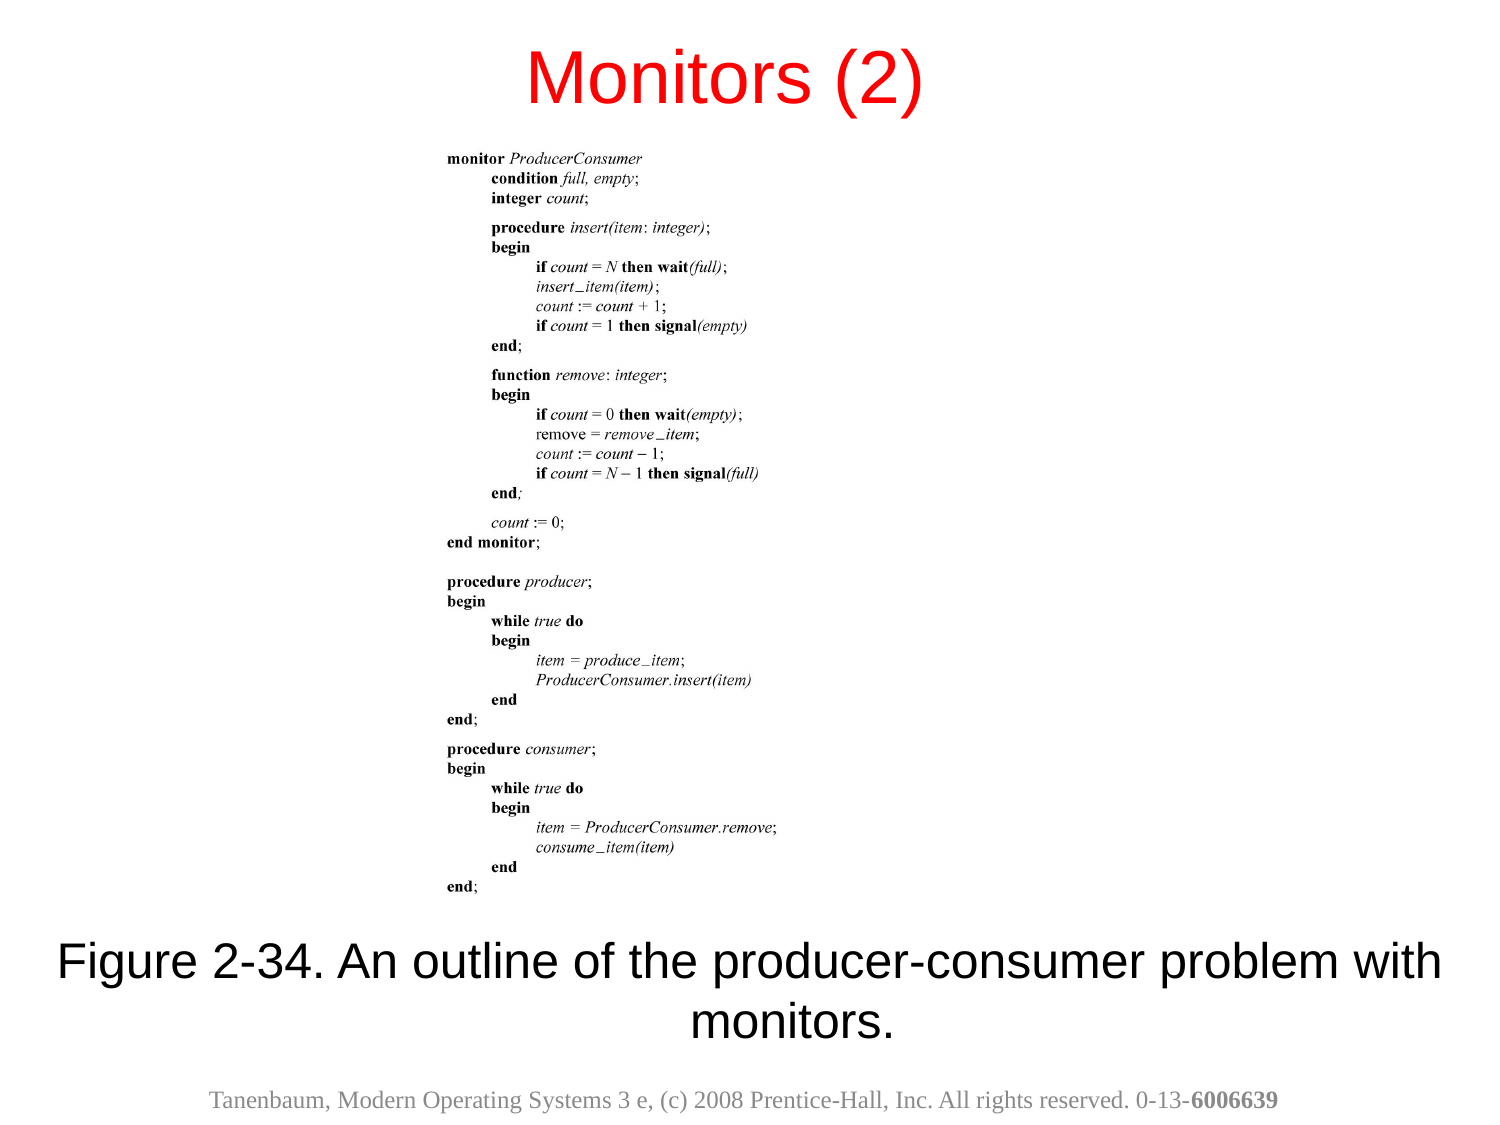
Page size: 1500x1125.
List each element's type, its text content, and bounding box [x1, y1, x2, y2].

text_box Monitors (2) [510, 0, 1056, 144]
text_box Tanenbaum, Modern Operating Systems 3 e, (c) 2008 Prentice-Hall, Inc. All rights reserved. 0-13-6006639 [29, 1077, 1459, 1120]
text_box Figure 2-34. An outline of the producer-consumer problem with monitors. [0, 921, 1500, 1059]
picture [441, 138, 1052, 899]
